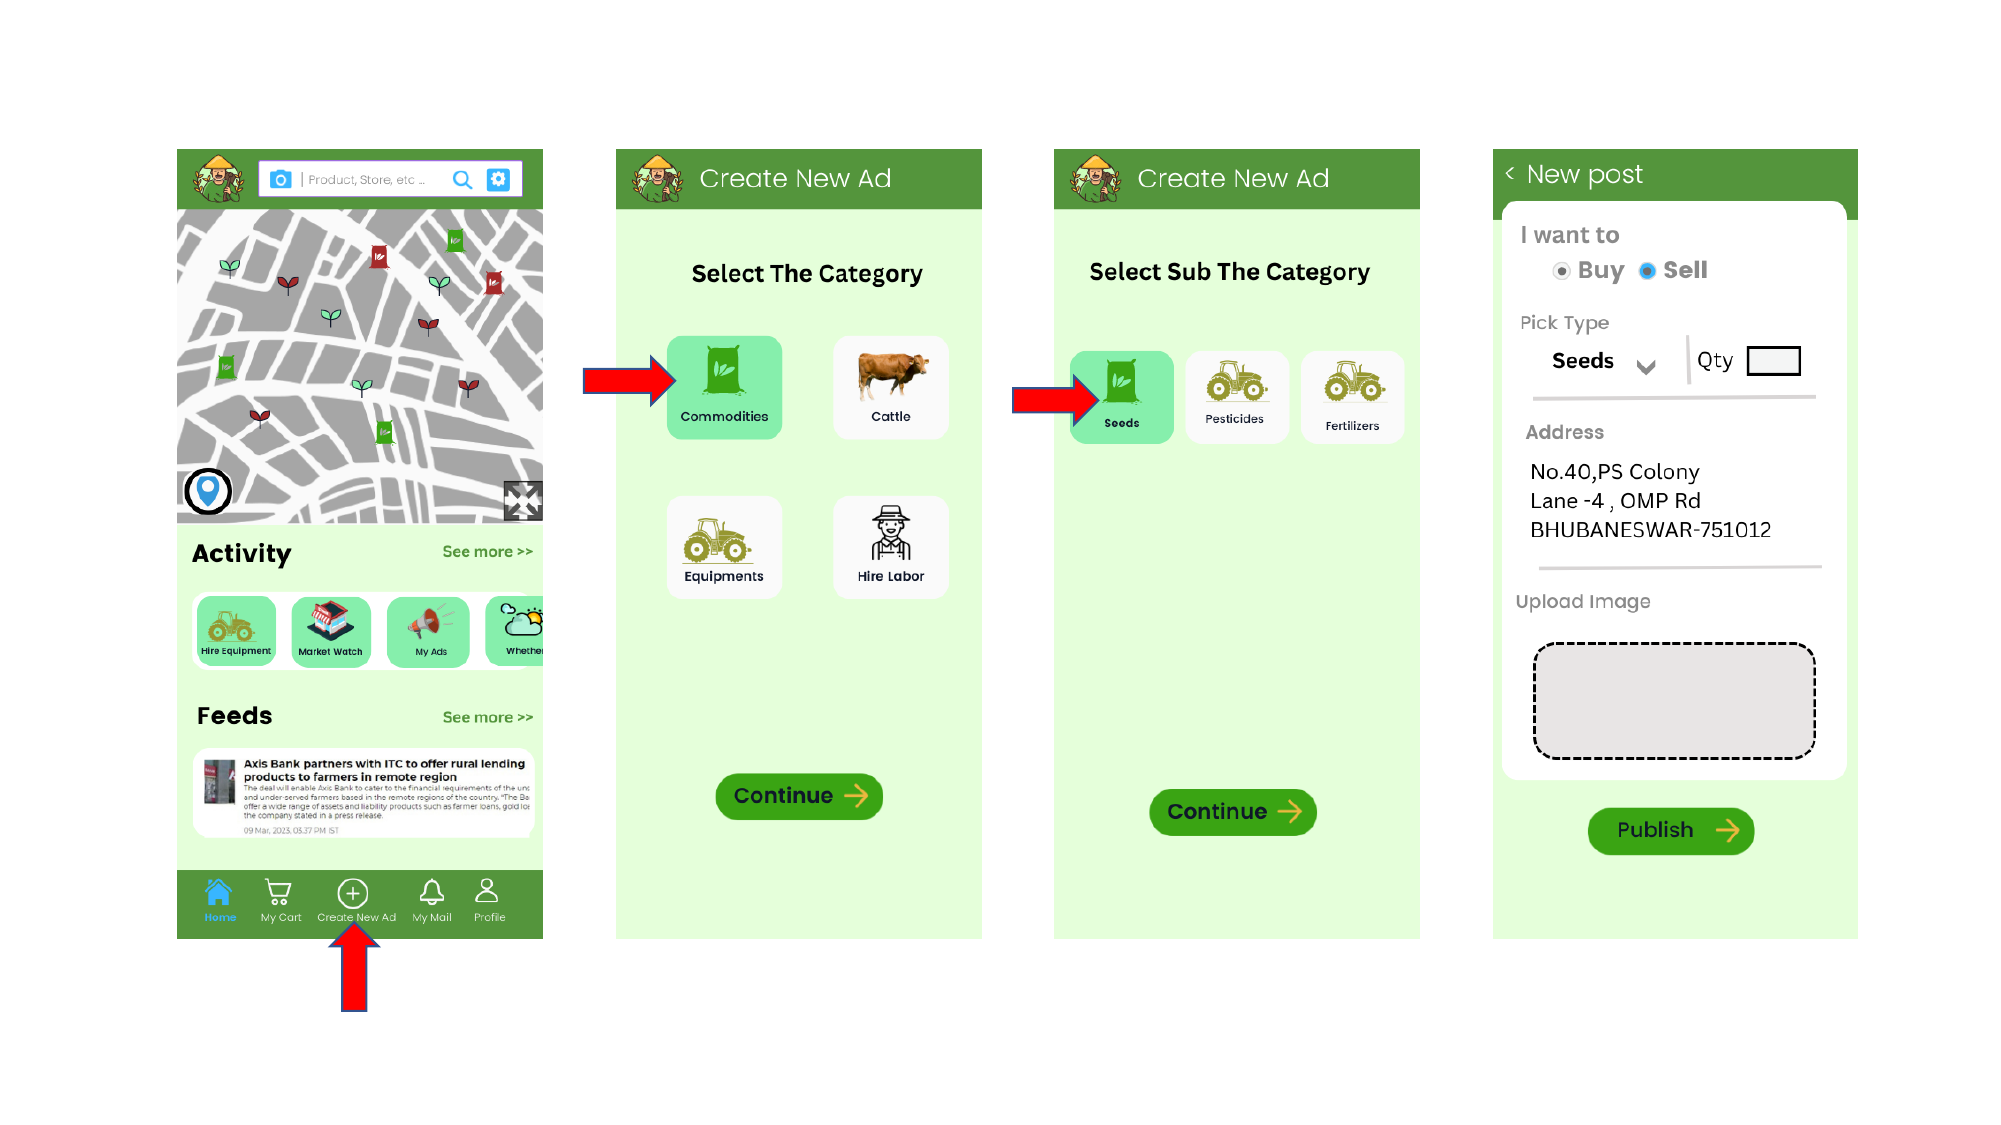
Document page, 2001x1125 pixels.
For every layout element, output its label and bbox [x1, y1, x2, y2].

picture [616, 149, 982, 939]
text_box [1012, 387, 1054, 414]
picture [1054, 149, 1420, 939]
picture [1492, 149, 1858, 939]
text_box [582, 367, 616, 394]
picture [177, 149, 543, 939]
text_box [327, 939, 381, 1012]
